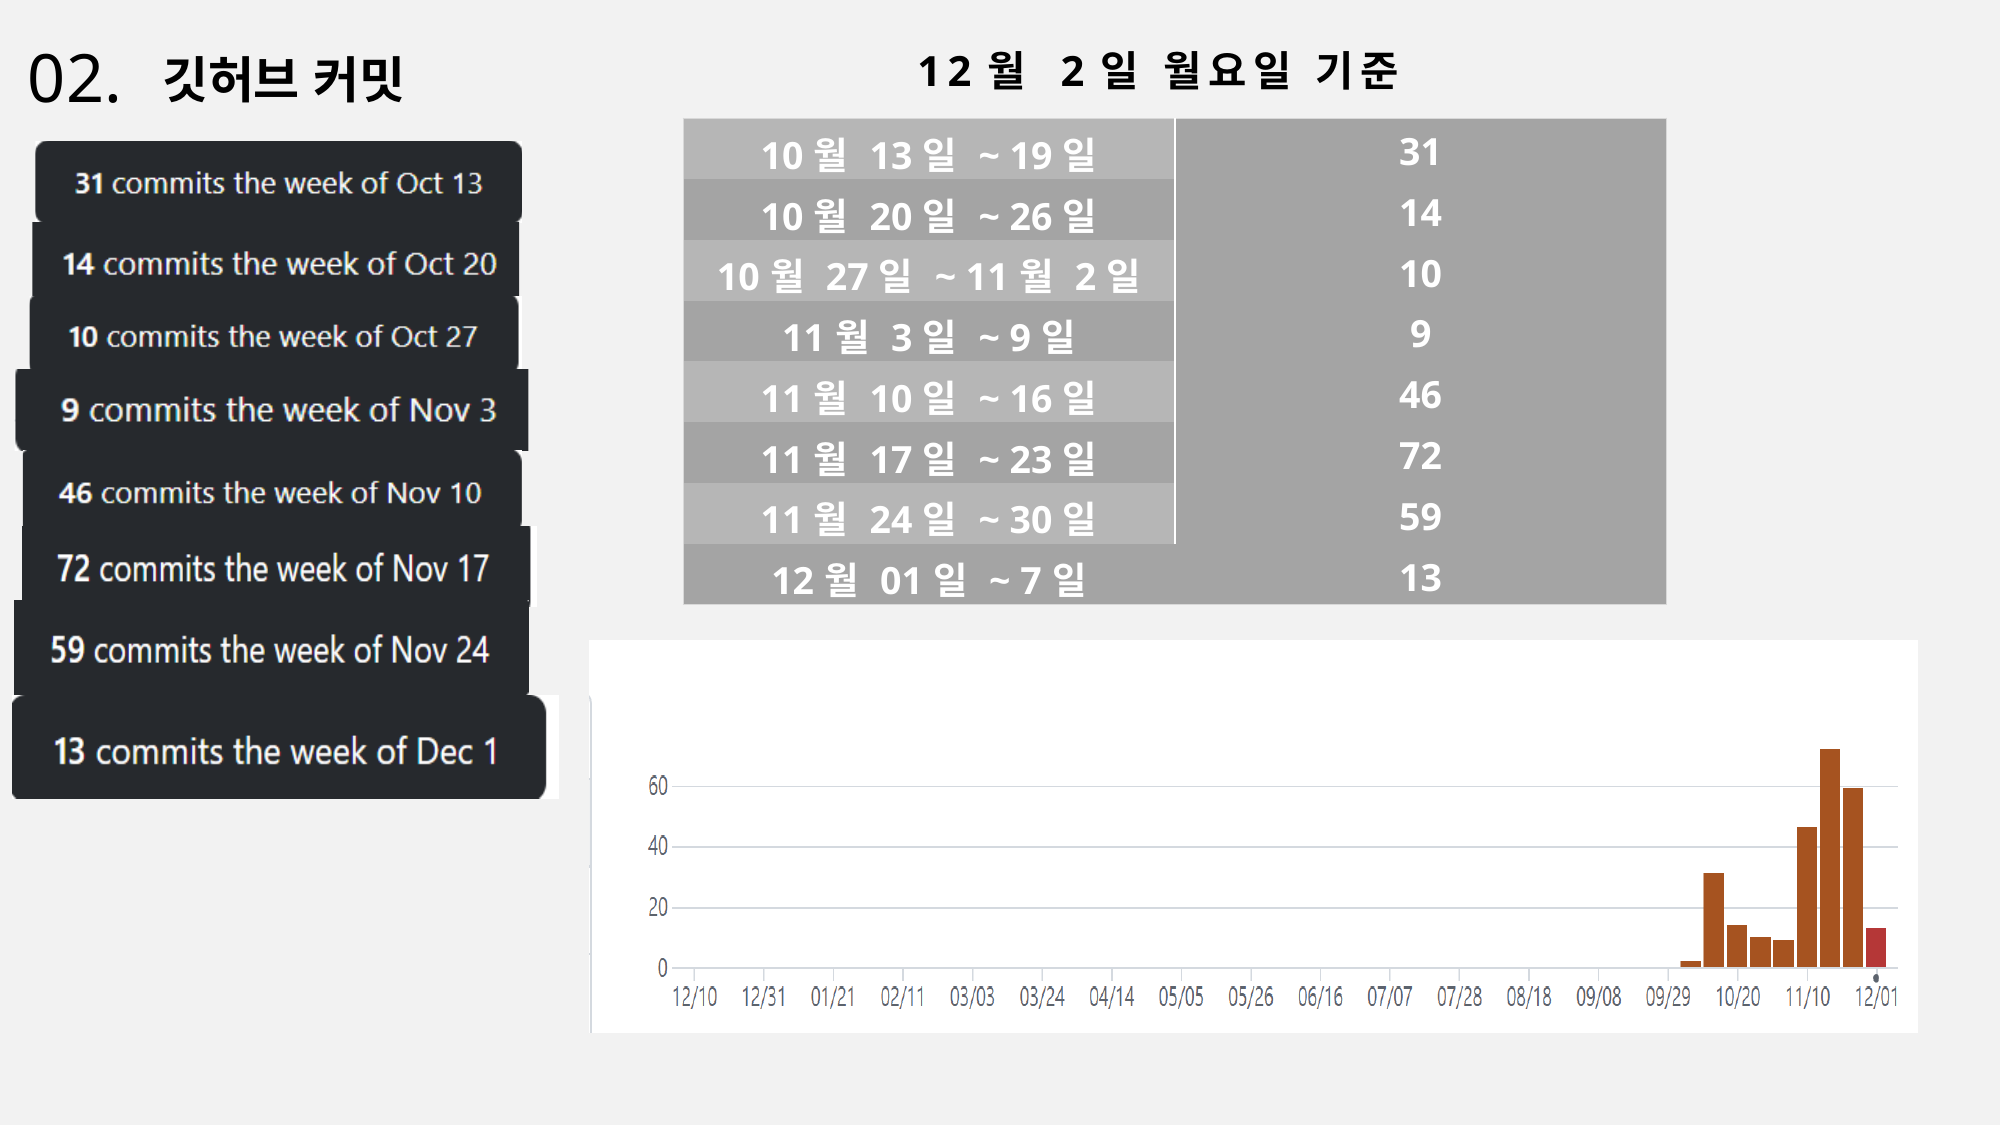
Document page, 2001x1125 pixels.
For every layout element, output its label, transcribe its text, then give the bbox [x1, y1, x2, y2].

picture [589, 640, 1918, 1034]
table_cell 11월 3일 ~ 9일 [684, 301, 1174, 361]
text_box 깃허브 커밋 [124, 41, 780, 164]
table_cell 14 [1176, 179, 1666, 240]
table_cell 11월 10일 ~ 16일 [684, 361, 1174, 422]
table_cell 9 [1176, 301, 1666, 361]
picture [12, 141, 559, 799]
table_header 31 [1176, 119, 1666, 179]
table_cell 11월 24일 ~ 30일 [684, 483, 1174, 544]
text_box 02. [13, 28, 138, 124]
table_cell 13 [1175, 544, 1666, 604]
text_box 12월 2일 월요일 기준 [895, 37, 1422, 103]
table_cell 46 [1176, 361, 1666, 422]
table_cell 10월 27일 ~ 11월 2일 [684, 240, 1174, 301]
table_cell 11월 17일 ~ 23일 [684, 422, 1174, 483]
table_cell 10 [1176, 240, 1666, 301]
table_cell 59 [1176, 483, 1666, 544]
table_cell 72 [1176, 422, 1666, 483]
table_cell 12월 01일 ~ 7일 [684, 544, 1175, 604]
table_cell 10월 20일 ~ 26일 [684, 179, 1174, 240]
table_header 10월 13일 ~ 19일 [684, 119, 1174, 179]
